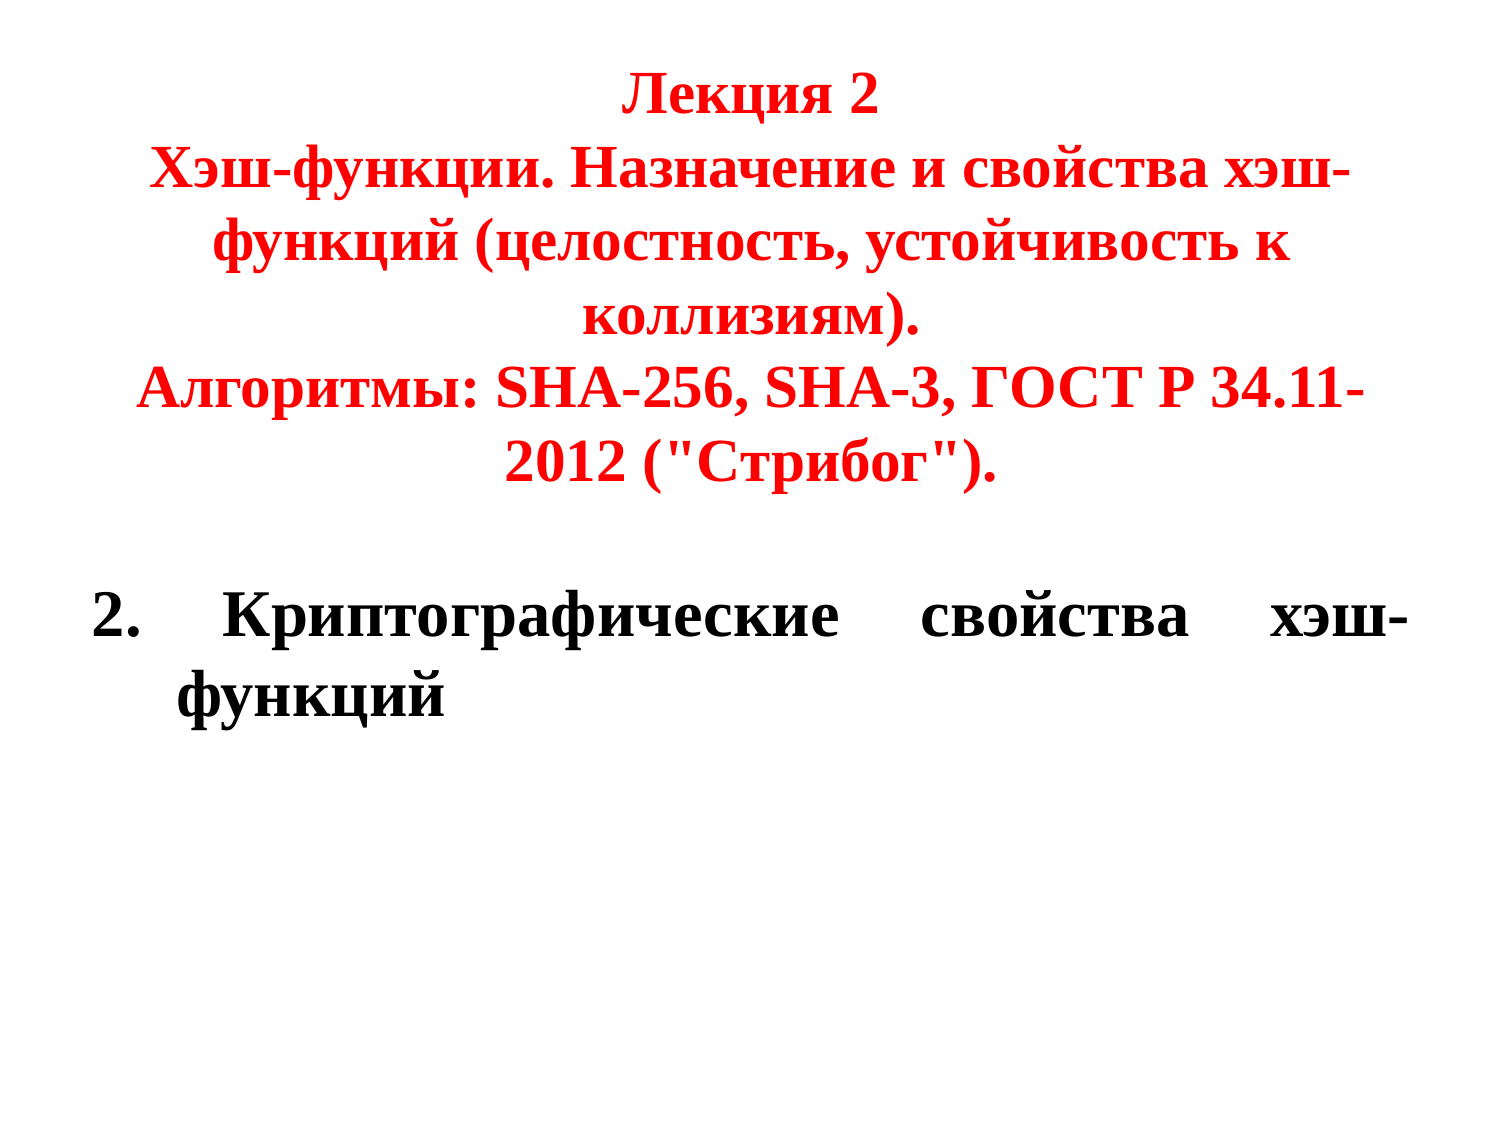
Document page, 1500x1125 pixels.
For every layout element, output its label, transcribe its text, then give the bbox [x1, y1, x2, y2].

list 2. Криптографические свойства хэш-функций [76, 562, 1427, 863]
title Лекция 2 Хэш-функции. Назначение и свойства хэш-функций (целостность, устойчивость к коллизиям). Алгоритмы: SHA-256, SHA-3, ГОСТ Р 34.11-2012 ("Стрибог"). [76, 42, 1427, 504]
